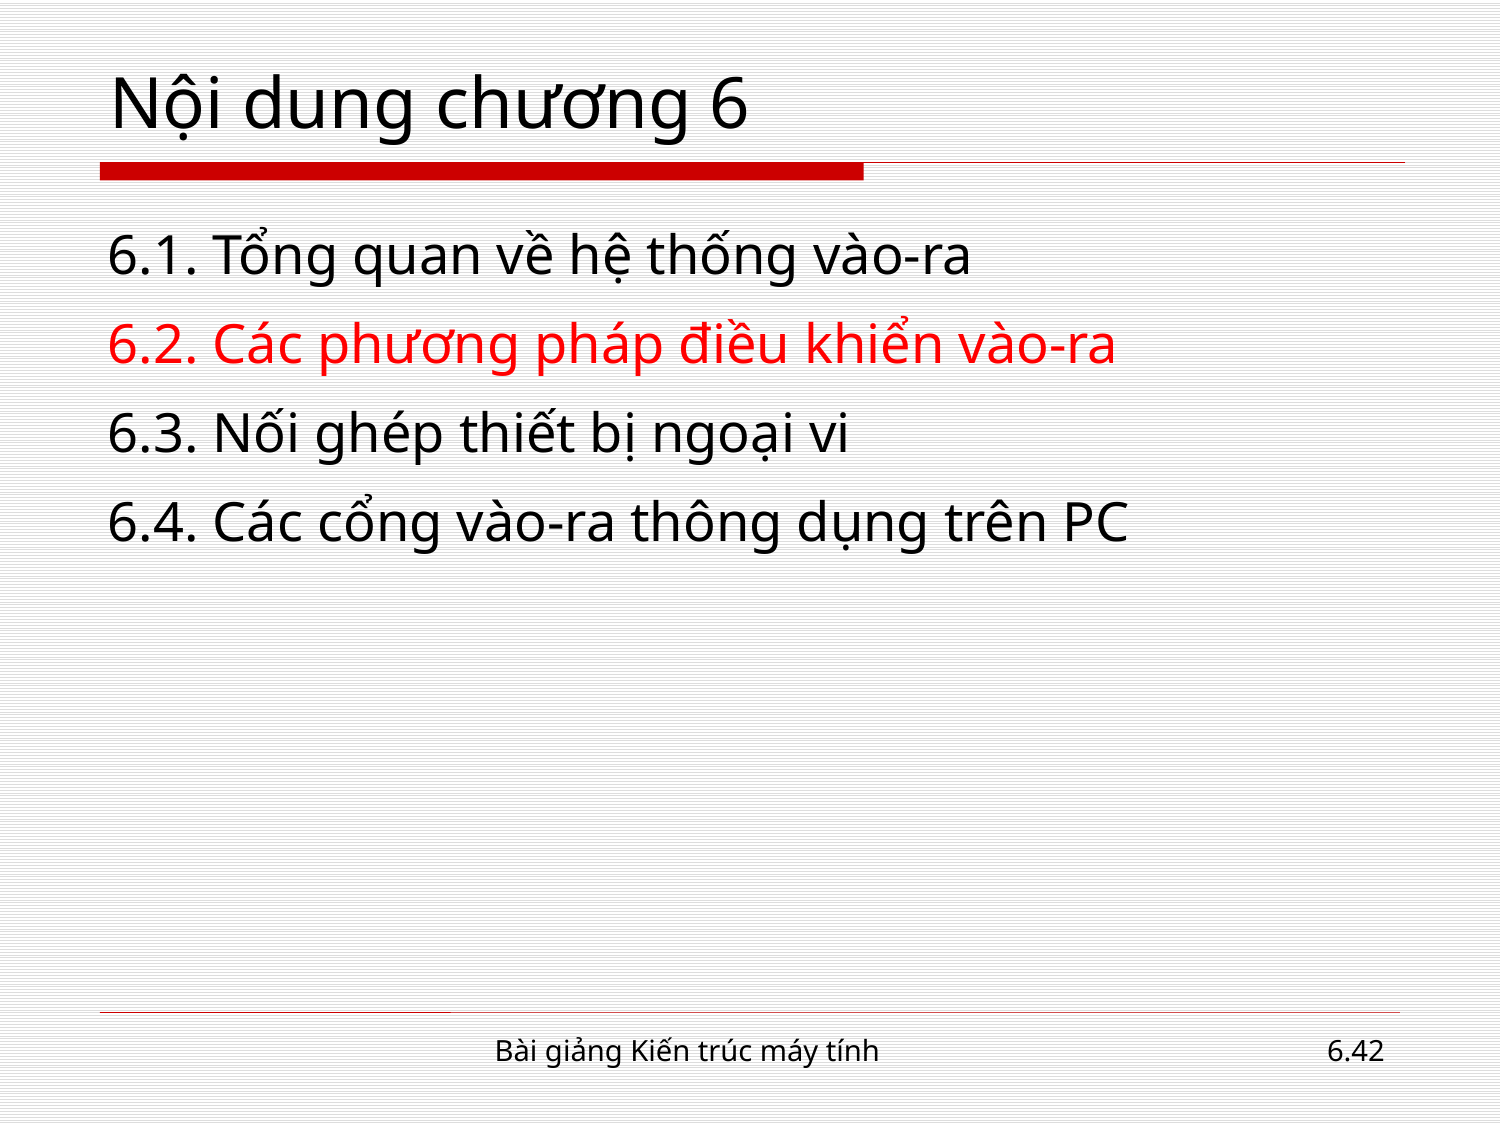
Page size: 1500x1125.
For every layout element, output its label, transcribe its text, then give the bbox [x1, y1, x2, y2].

title Nội dung chương 6 [94, 50, 1407, 150]
list 6.1. Tổng quan về hệ thống vào-ra 6.2. Các phương pháp điều khiển vào-ra 6.3. Nối ghép thiết bị ngoại vi 6.4. Các cổng vào-ra thông dụng trên PC [92, 200, 1406, 988]
footer Bài giảng Kiến trúc máy tính [450, 1024, 925, 1103]
slide_number 6.42 [1212, 1024, 1400, 1103]
